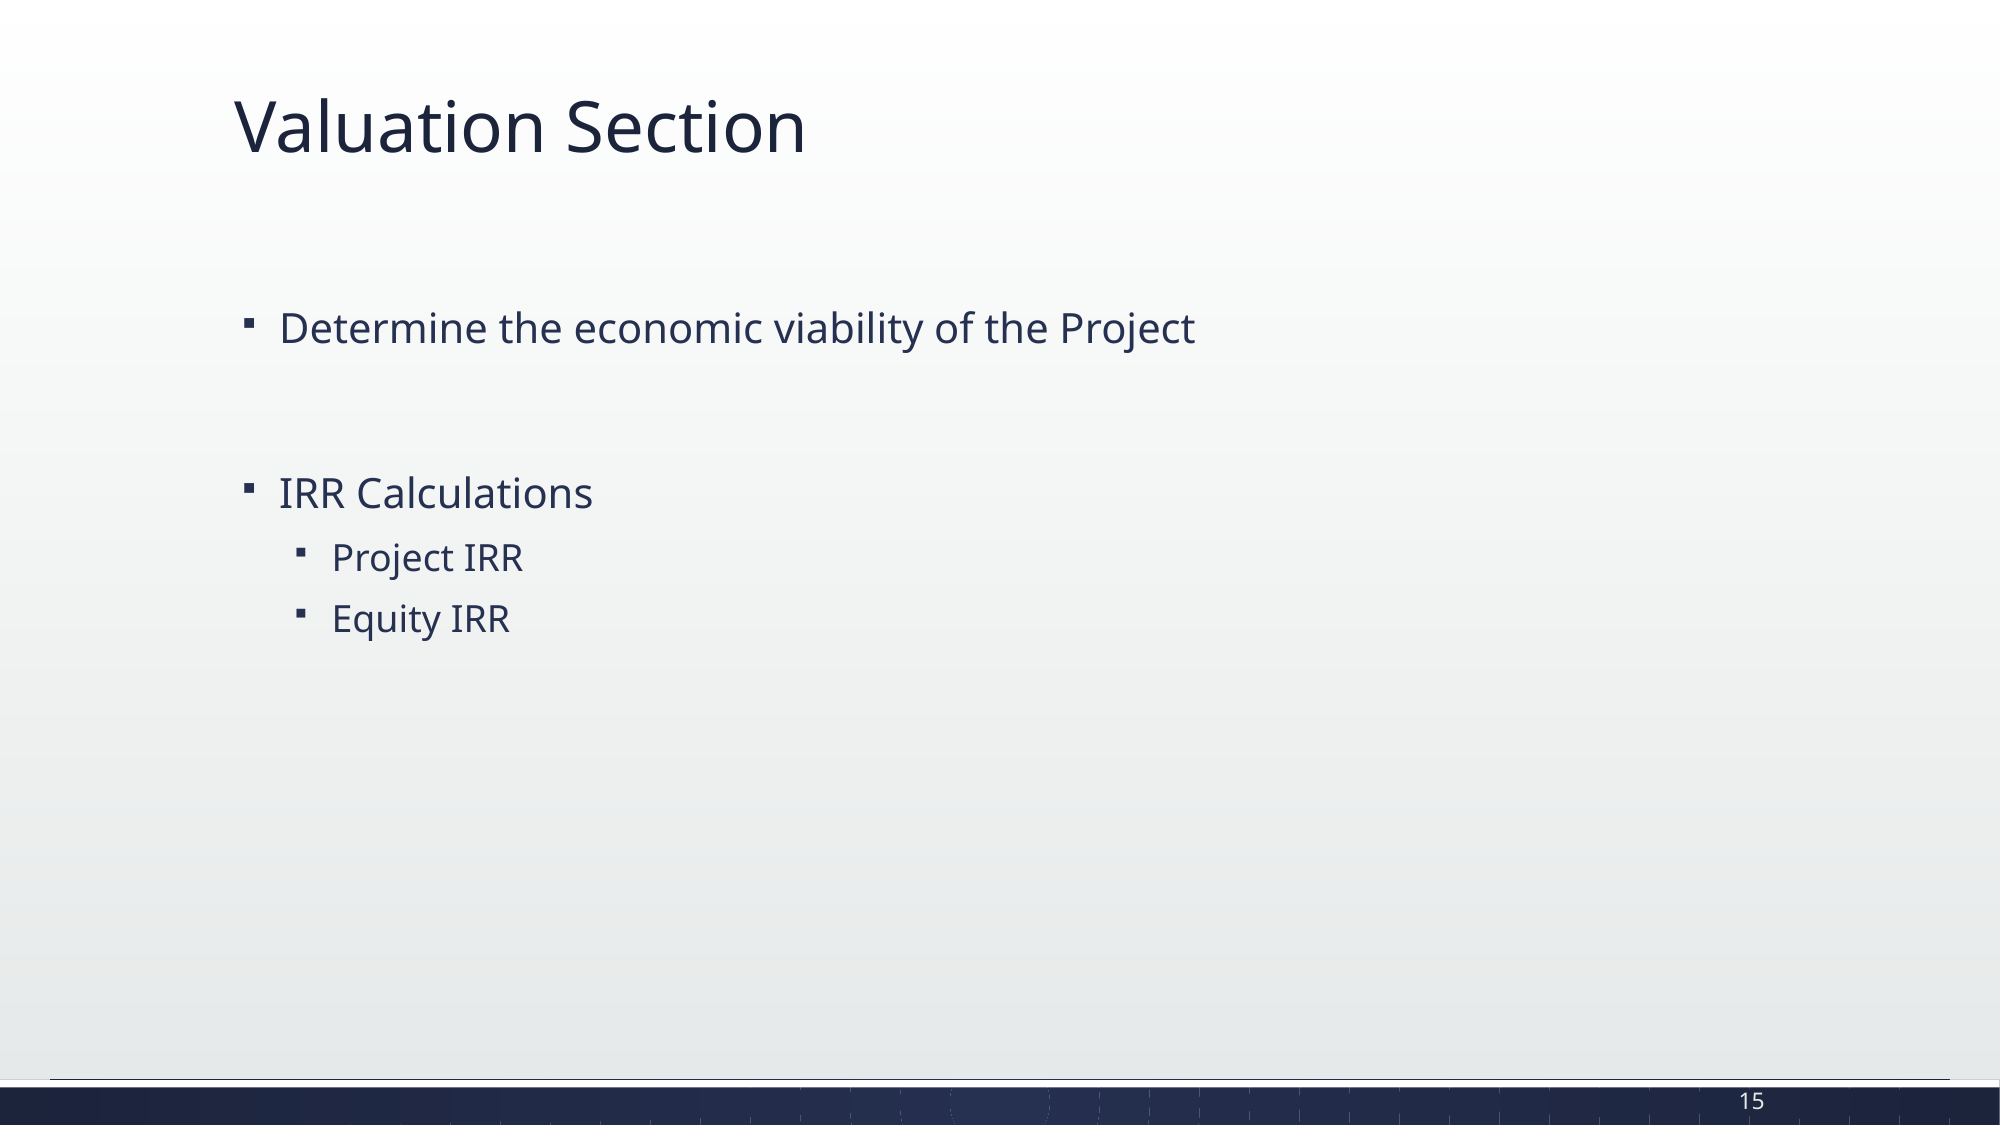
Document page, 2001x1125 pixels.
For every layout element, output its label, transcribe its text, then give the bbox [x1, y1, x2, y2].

title Valuation Section [219, 76, 1780, 175]
list Determine the economic viability of the Project IRR Calculations Project IRR Equity IRR [219, 212, 1820, 1038]
slide_number 15 [1674, 1083, 1780, 1122]
